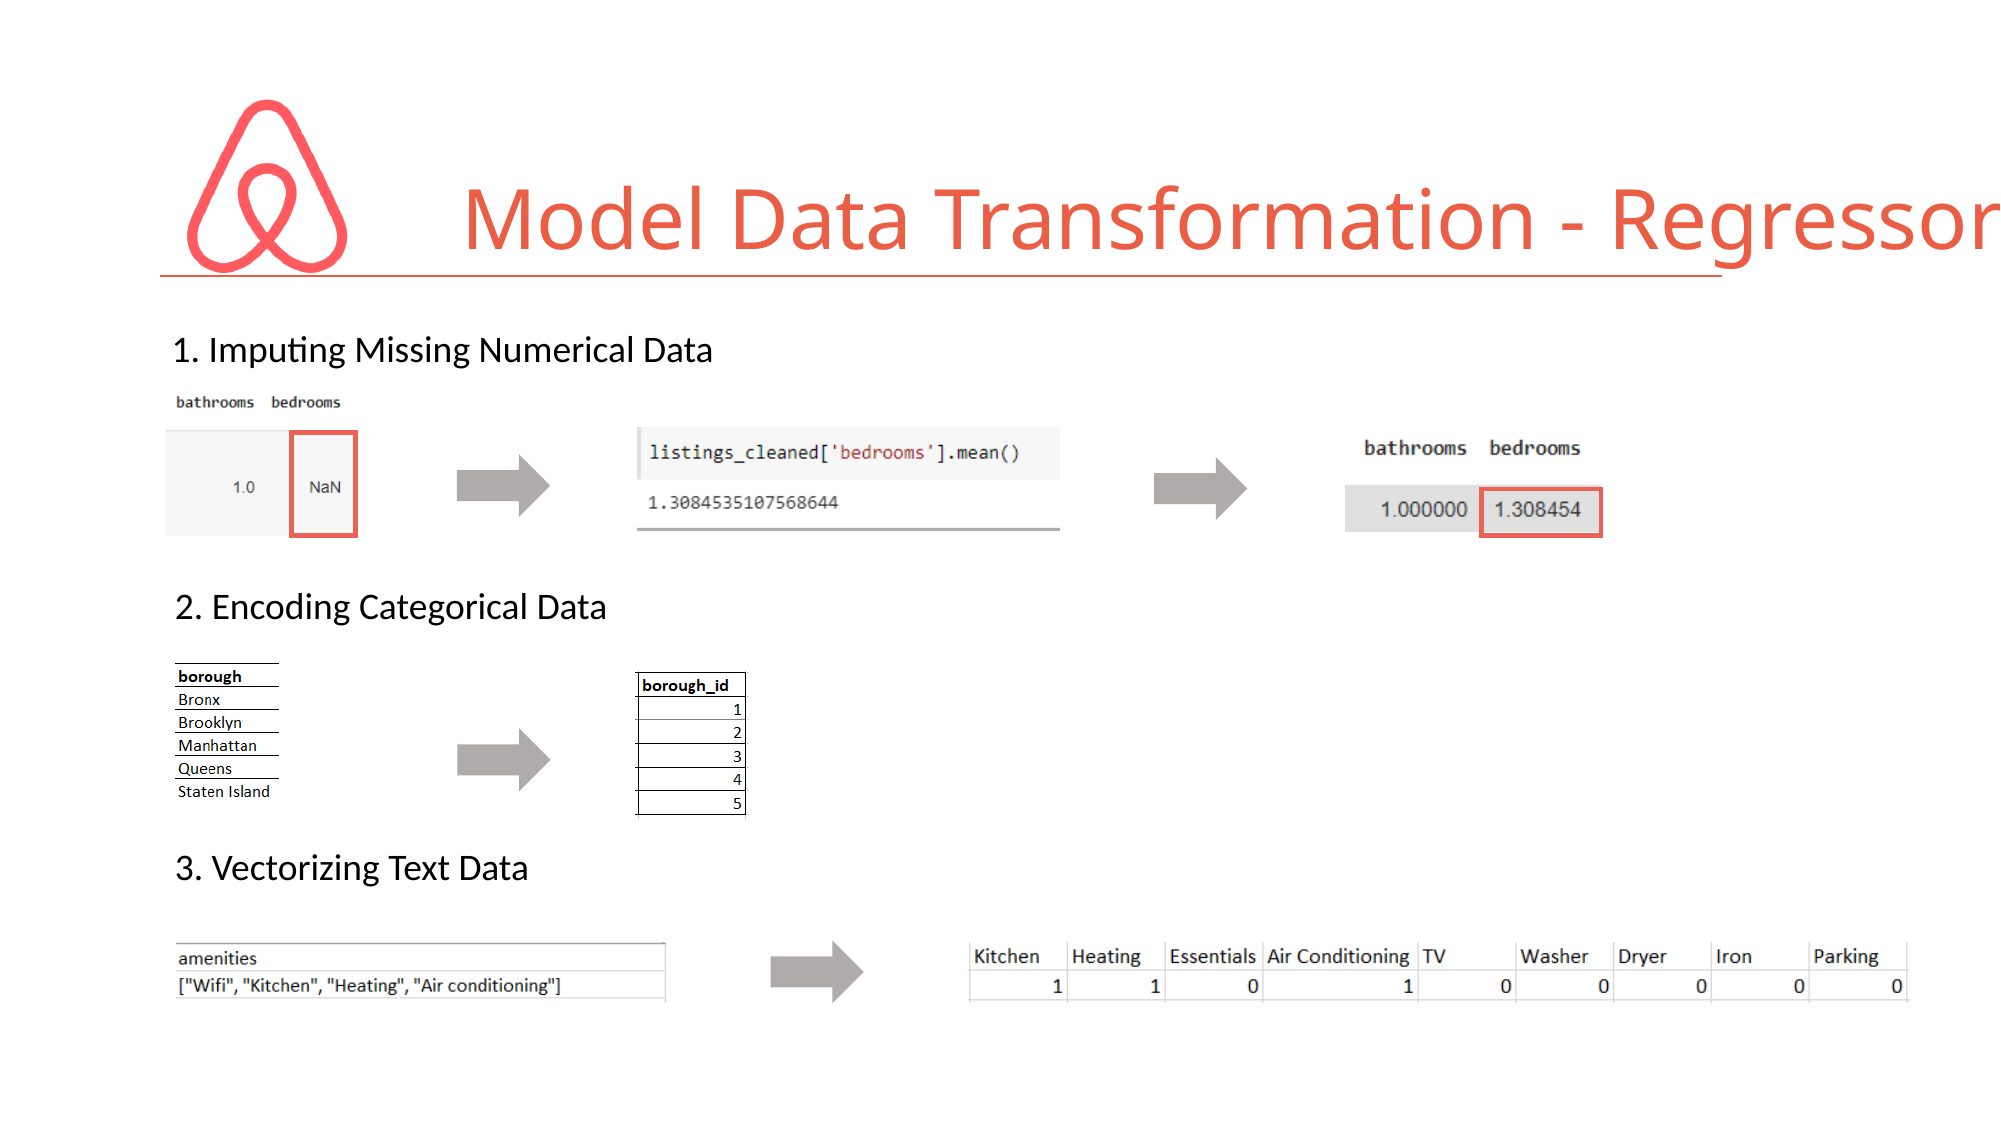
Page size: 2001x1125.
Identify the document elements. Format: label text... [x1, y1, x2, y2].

text_box [1481, 488, 1602, 536]
text_box [457, 728, 551, 792]
picture [968, 942, 1910, 1003]
picture [635, 670, 749, 819]
picture [1345, 428, 1601, 532]
text_box 2. Encoding Categorical Data [160, 574, 947, 635]
picture [176, 942, 666, 1003]
text_box [770, 940, 864, 1004]
picture [637, 427, 1060, 531]
picture [175, 662, 279, 800]
text_box 1. Imputing Missing Numerical Data [156, 317, 909, 378]
picture [166, 378, 356, 536]
text_box 3. Vectorizing Text Data [160, 835, 721, 895]
title Model Data Transformation - Regressor [447, 114, 2000, 332]
text_box [1154, 457, 1248, 521]
text_box [456, 454, 551, 517]
picture [86, 17, 447, 350]
